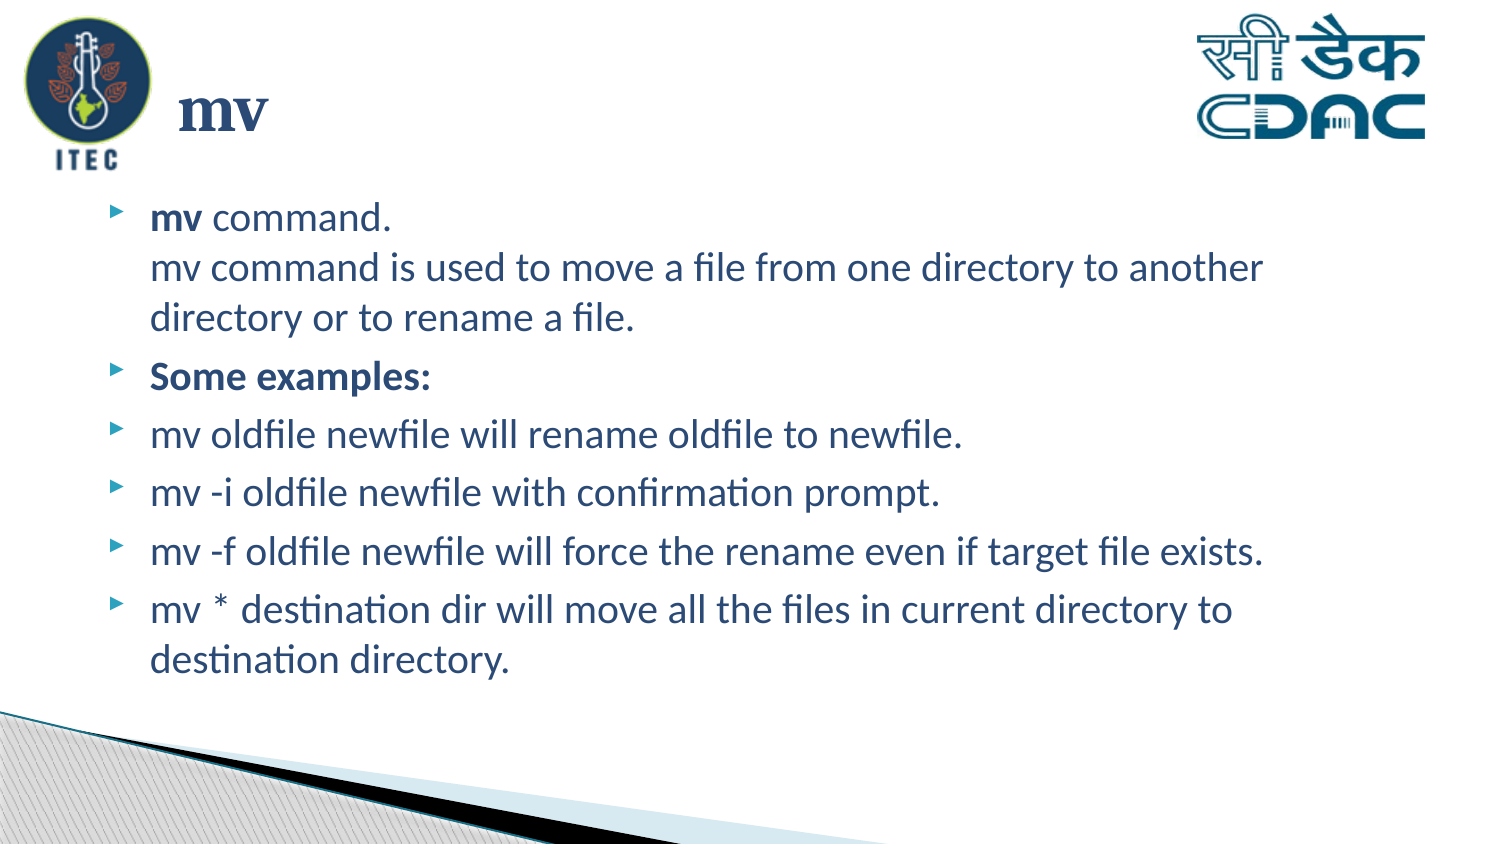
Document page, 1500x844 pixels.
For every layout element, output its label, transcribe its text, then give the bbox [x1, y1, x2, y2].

list mv command. mv command is used to move a file from one directory to another directory or to rename a file. Some examples: mv oldfile newfile will rename oldfile to newfile. mv -i oldfile newfile with confirmation prompt. mv -f oldfile newfile will force the rename even if target file exists. mv * destination dir will move all the files in current directory to destination directory. [75, 182, 1425, 740]
picture [1197, 13, 1425, 34]
title mv [162, 34, 1500, 175]
picture [0, 8, 175, 183]
